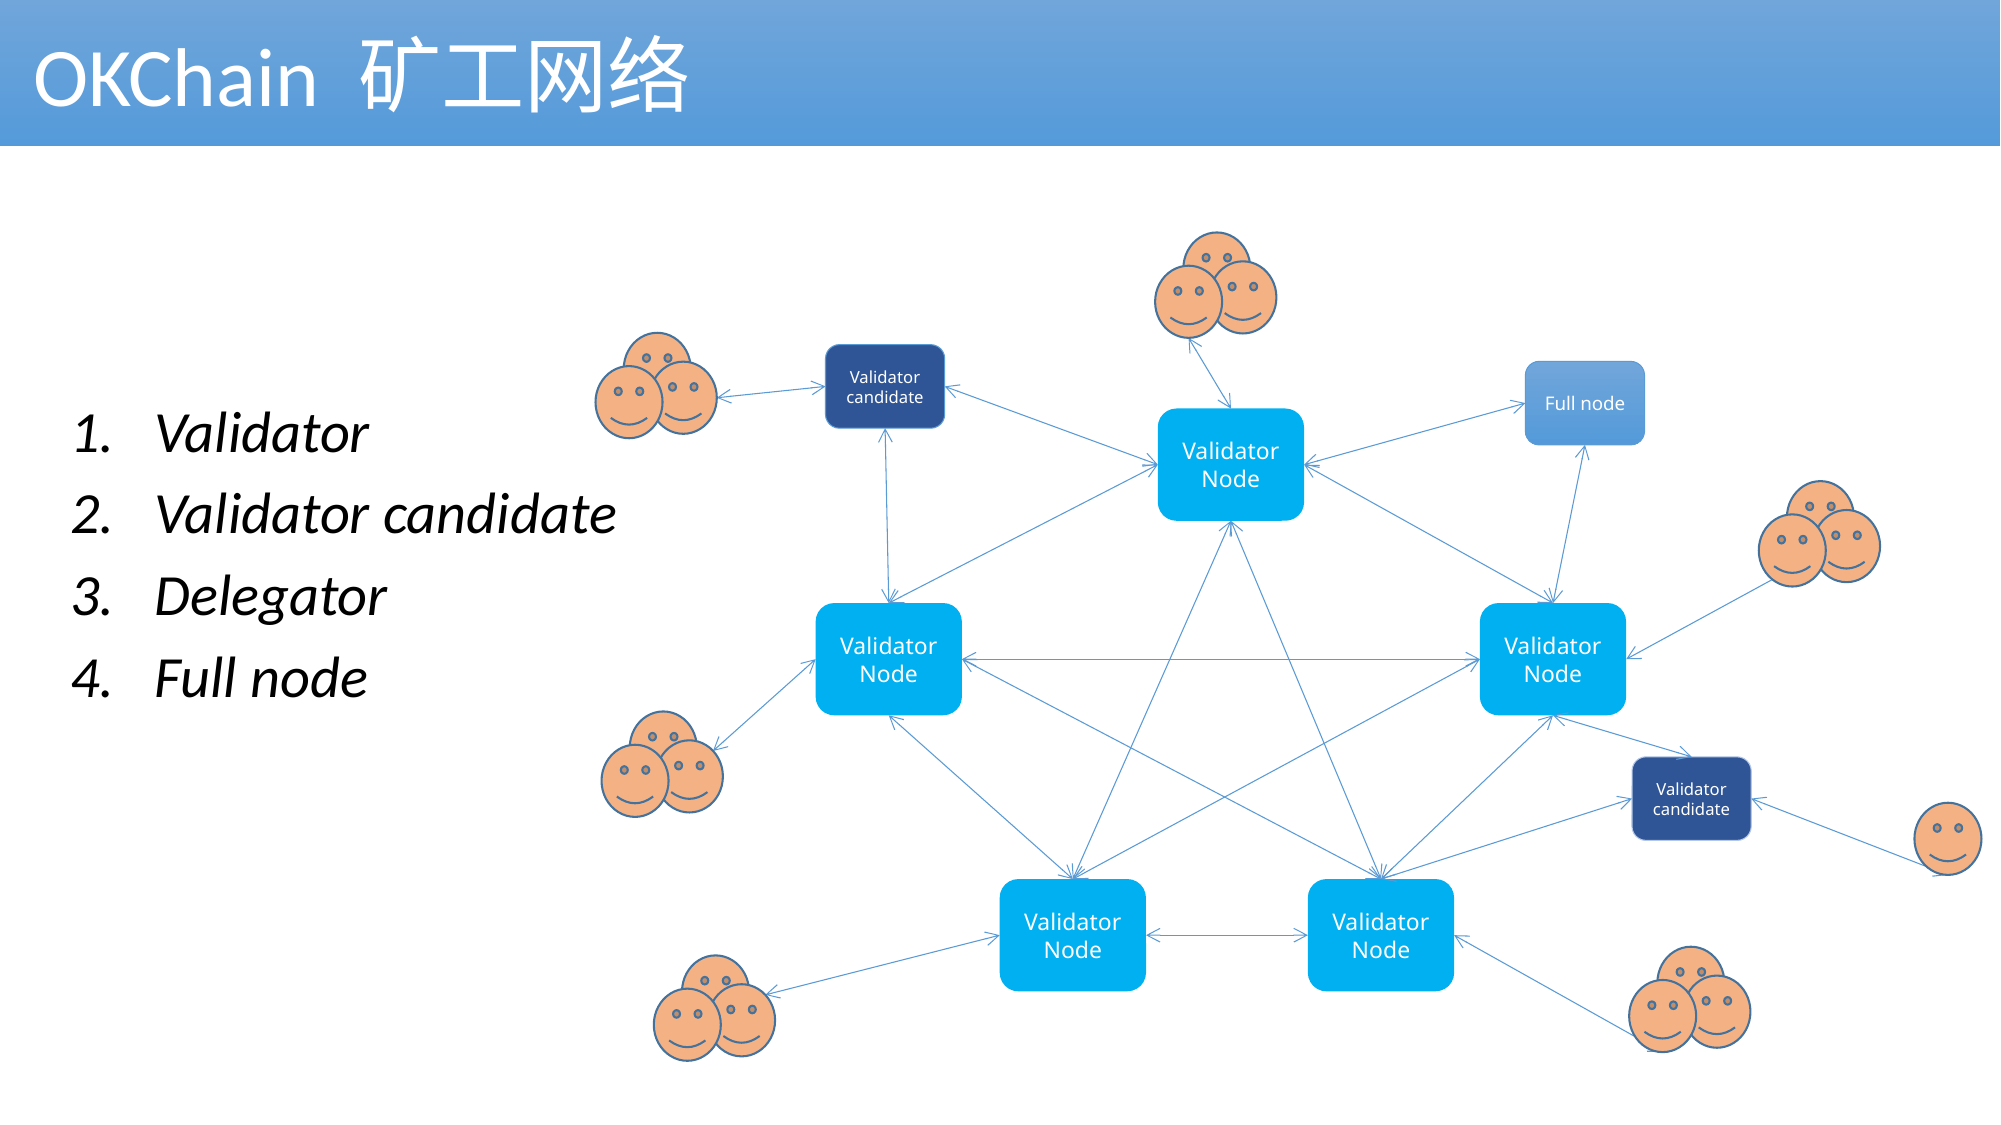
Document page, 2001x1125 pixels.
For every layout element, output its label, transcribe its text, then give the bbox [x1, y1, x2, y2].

text_box OKChain 矿工网络 [0, 0, 2000, 146]
text_box Validator Validator candidate Delegator Full node [55, 386, 595, 717]
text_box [595, 232, 1982, 1061]
